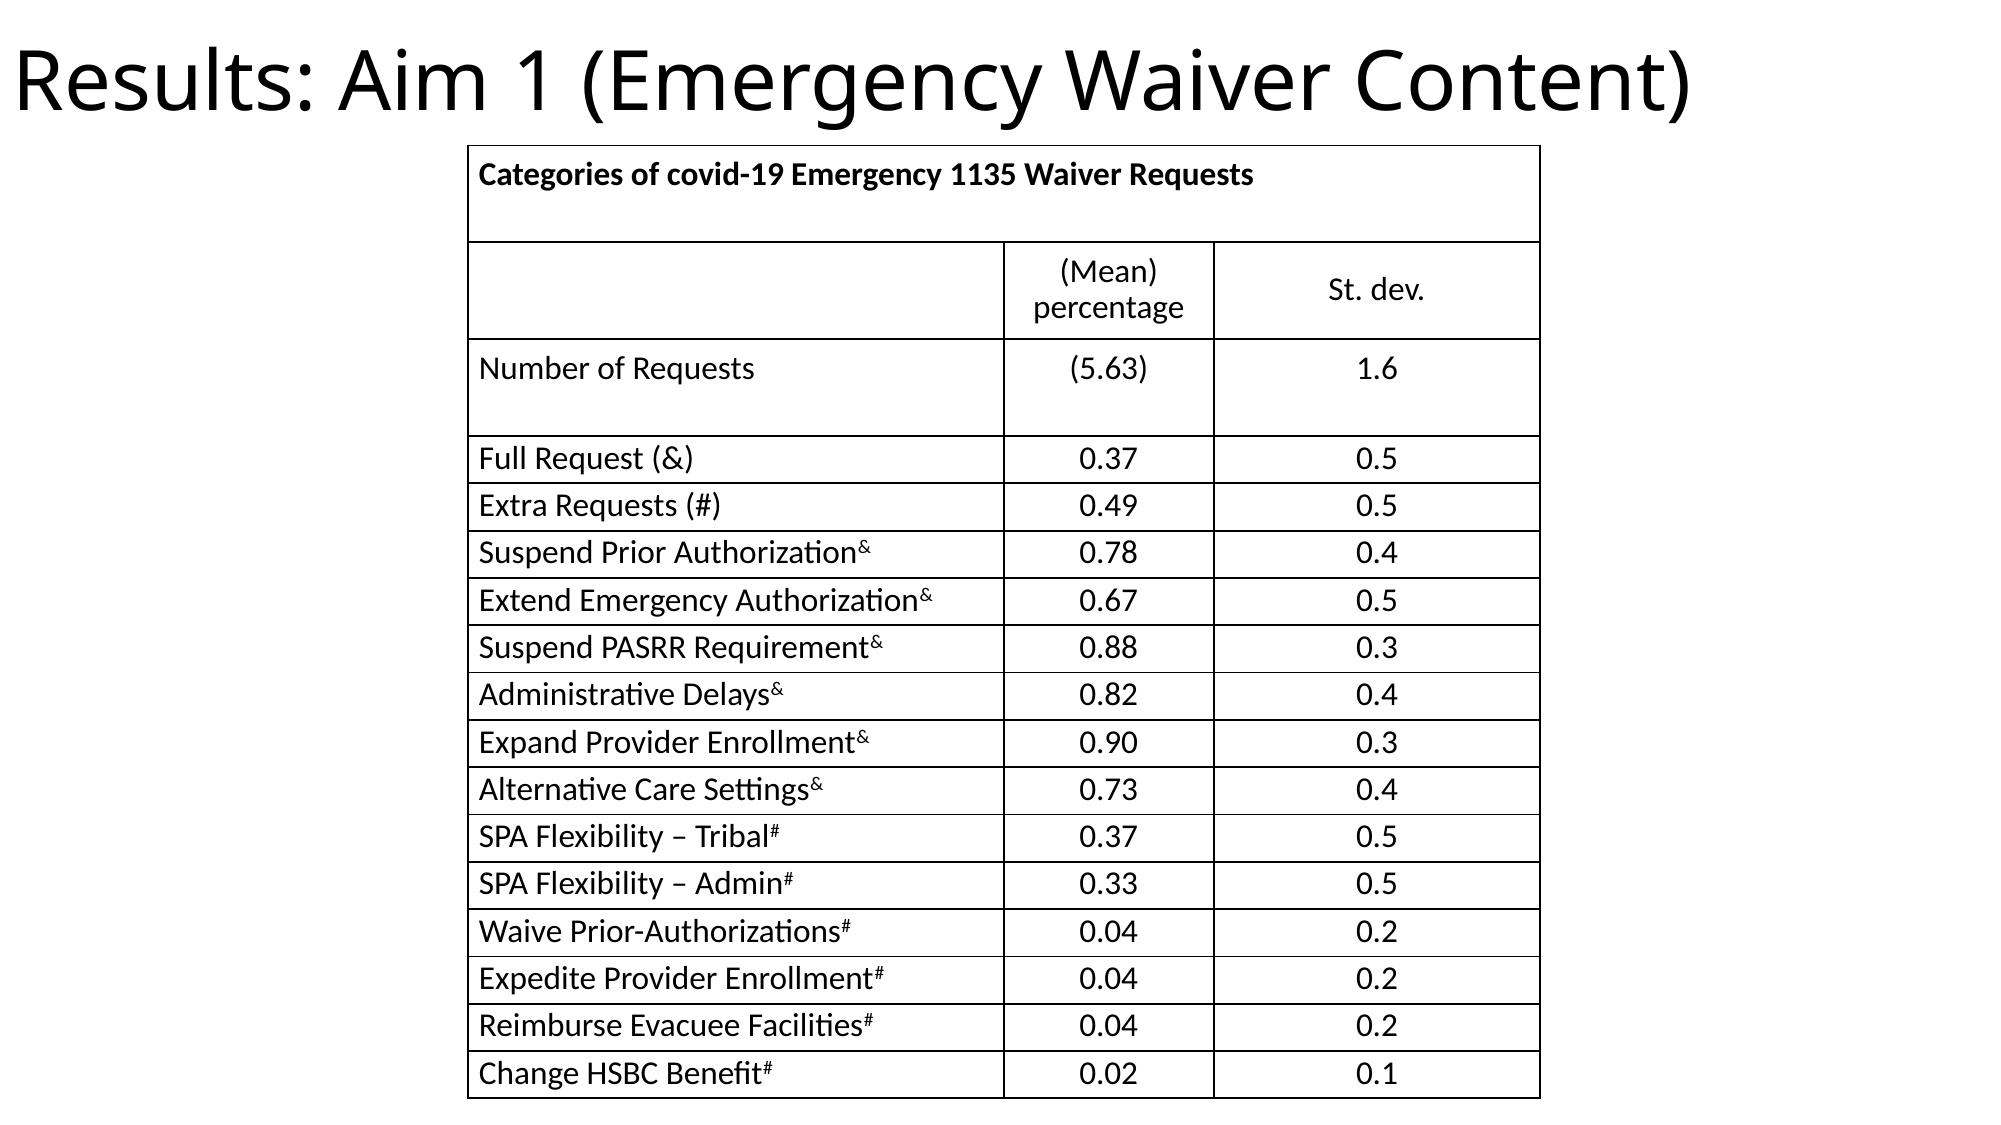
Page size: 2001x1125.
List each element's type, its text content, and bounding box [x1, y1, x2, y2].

table_cell 0.5 [1215, 863, 1539, 908]
title Results: Aim 1 (Emergency Waiver Content) [0, 3, 1723, 164]
table_cell 0.82 [1005, 673, 1213, 719]
table_cell 0.3 [1215, 721, 1539, 766]
table_cell (Mean) percentage [1005, 243, 1213, 338]
table_cell Suspend PASRR Requirement& [469, 626, 1003, 672]
table_header Categories of covid-19 Emergency 1135 Waiver Requests [469, 146, 1539, 241]
table_cell 0.37 [1005, 437, 1213, 482]
table_cell Change HSBC Benefit# [469, 1052, 1003, 1097]
table_cell 0.33 [1005, 863, 1213, 908]
table_cell 0.67 [1005, 579, 1213, 624]
table_cell Waive Prior-Authorizations# [469, 910, 1003, 956]
table_cell 0.2 [1215, 1005, 1539, 1050]
table_cell Extend Emergency Authorization& [469, 579, 1003, 624]
table_cell 0.4 [1215, 532, 1539, 577]
table_cell 0.78 [1005, 532, 1213, 577]
table_cell 0.2 [1215, 957, 1539, 1003]
table_cell SPA Flexibility – Tribal# [469, 815, 1003, 861]
table_cell 0.90 [1005, 721, 1213, 766]
table_cell 0.1 [1215, 1052, 1539, 1097]
table_cell 0.5 [1215, 815, 1539, 861]
table_cell [469, 243, 1003, 338]
table_cell 0.49 [1005, 484, 1213, 530]
table_cell 0.4 [1215, 768, 1539, 814]
table_cell Expedite Provider Enrollment# [469, 957, 1003, 1003]
table_cell 0.4 [1215, 673, 1539, 719]
table_cell 0.5 [1215, 579, 1539, 624]
table_cell Number of Requests [469, 340, 1003, 435]
table_cell 0.5 [1215, 437, 1539, 482]
table_cell 0.73 [1005, 768, 1213, 814]
table_cell St. dev. [1215, 243, 1539, 338]
table_cell 0.04 [1005, 957, 1213, 1003]
table_cell (5.63) [1005, 340, 1213, 435]
table_cell 0.2 [1215, 910, 1539, 956]
table_cell 0.88 [1005, 626, 1213, 672]
table_cell Suspend Prior Authorization& [469, 532, 1003, 577]
table_cell 0.5 [1215, 484, 1539, 530]
table_cell 0.3 [1215, 626, 1539, 672]
table_cell Expand Provider Enrollment& [469, 721, 1003, 766]
table_cell Alternative Care Settings& [469, 768, 1003, 814]
table_cell SPA Flexibility – Admin# [469, 863, 1003, 908]
table_cell Administrative Delays& [469, 673, 1003, 719]
table_cell Extra Requests (#) [469, 484, 1003, 530]
table_cell 1.6 [1215, 340, 1539, 435]
table_cell 0.37 [1005, 815, 1213, 861]
table_cell Reimburse Evacuee Facilities# [469, 1005, 1003, 1050]
table_cell 0.04 [1005, 910, 1213, 956]
table_cell 0.02 [1005, 1052, 1213, 1097]
table_cell Full Request (&) [469, 437, 1003, 482]
table_cell 0.04 [1005, 1005, 1213, 1050]
